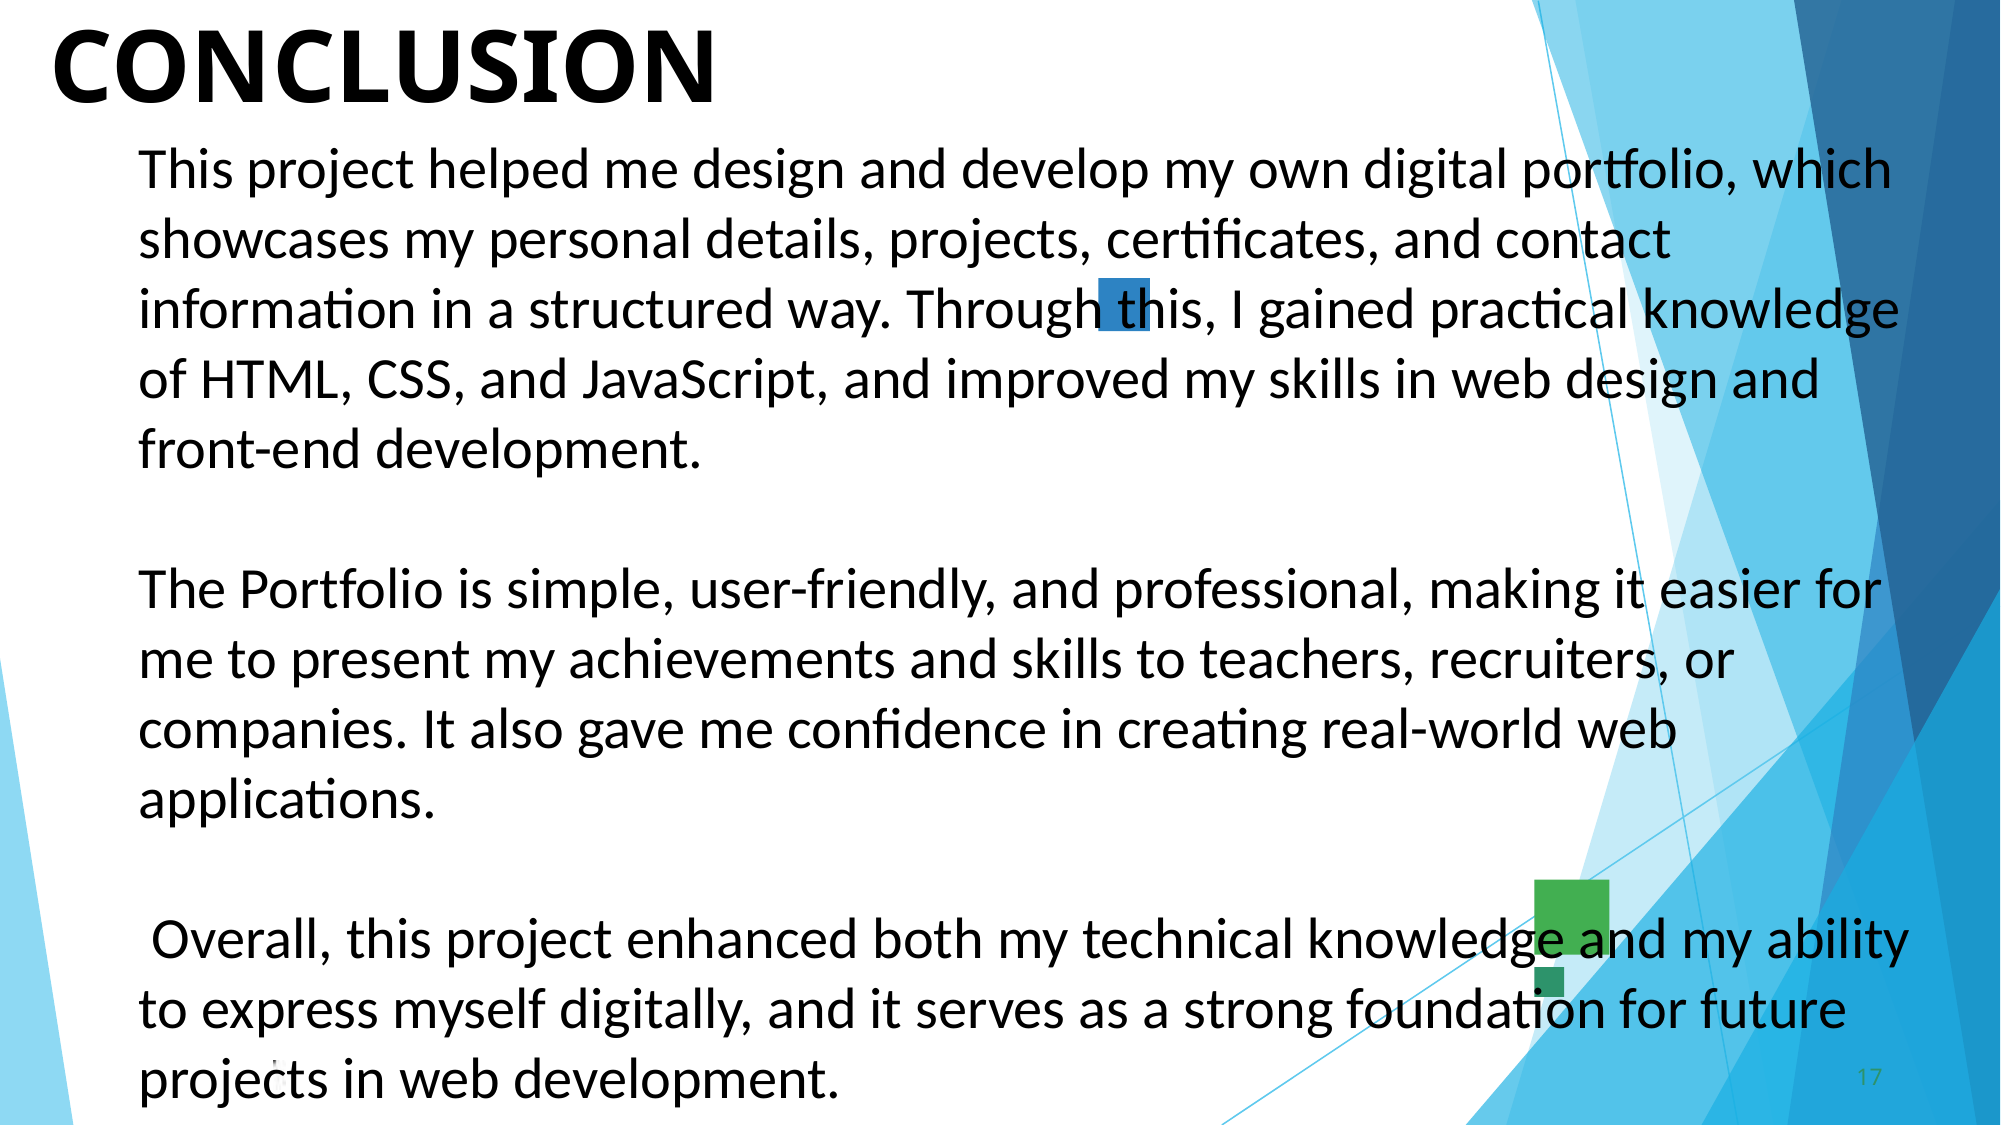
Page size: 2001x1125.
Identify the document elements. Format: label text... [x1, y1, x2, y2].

text_box This project helped me design and develop my own digital portfolio, which showcases my personal details, projects, certificates, and contact information in a structured way. Through this, I gained practical knowledge of HTML, CSS, and JavaScript, and improved my skills in web design and front-end development. The Portfolio is simple, user-friendly, and professional, making it easier for me to present my achievements and skills to teachers, recruiters, or companies. It also gave me confidence in creating real-world web applications. Overall, this project enhanced both my technical knowledge and my ability to express myself digitally, and it serves as a strong foundation for future projects in web development. [123, 123, 1969, 1118]
picture [273, 1060, 287, 1091]
title CONCLUSION [47, 0, 1047, 191]
